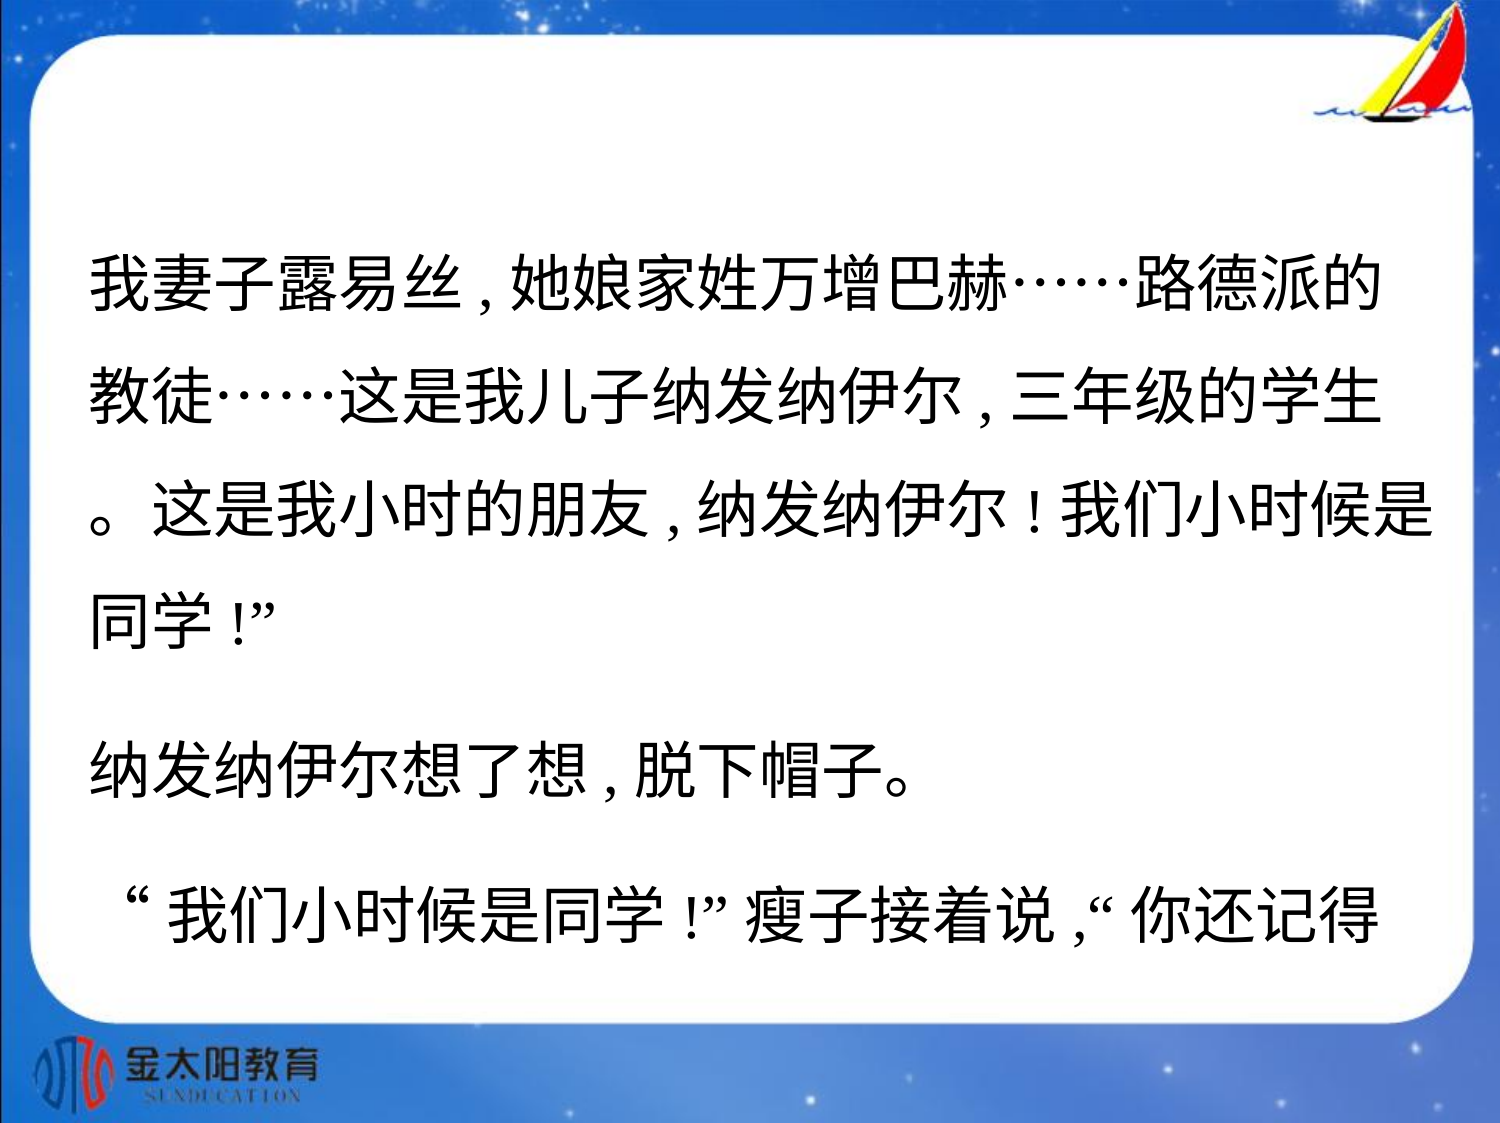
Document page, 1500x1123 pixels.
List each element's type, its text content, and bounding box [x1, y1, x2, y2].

text_box 我妻子露易丝,她娘家姓万增巴赫……路德派的 教徒……这是我儿子纳发纳伊尔,三年级的学生 。这是我小时的朋友,纳发纳伊尔!我们小时候是 同学!” [88, 206, 1453, 658]
text_box “我们小时候是同学!”瘦子接着说,“你还记得 [88, 838, 1453, 952]
picture [0, 0, 1500, 1123]
text_box 纳发纳伊尔想了想,脱下帽子。 [88, 693, 1453, 807]
